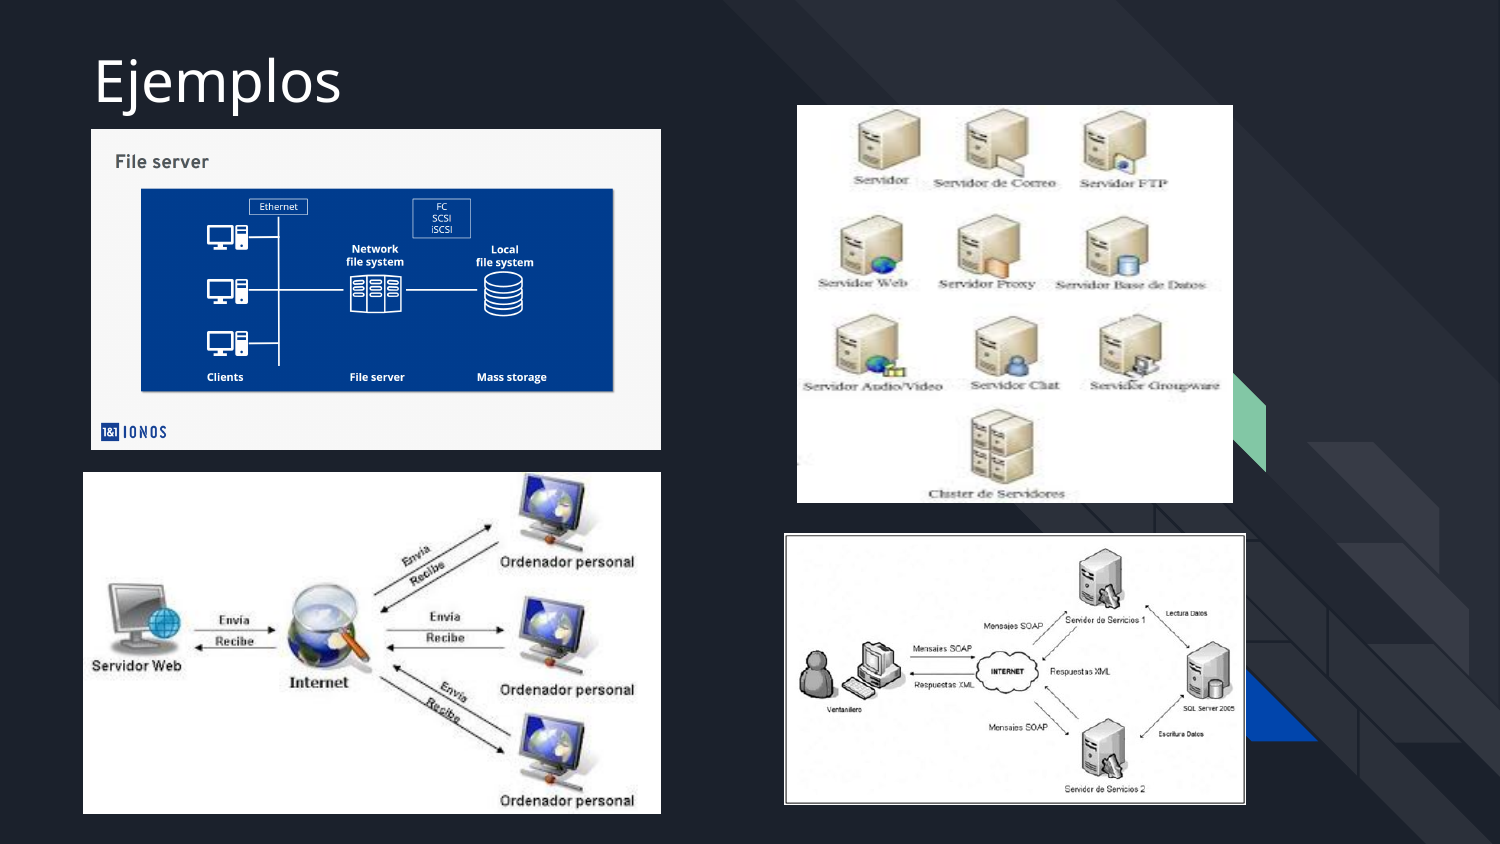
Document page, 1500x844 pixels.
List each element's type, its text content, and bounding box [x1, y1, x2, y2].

picture [784, 533, 1246, 805]
title Ejemplos [78, 52, 621, 106]
picture [797, 105, 1234, 504]
picture [82, 472, 662, 814]
picture [91, 128, 662, 450]
